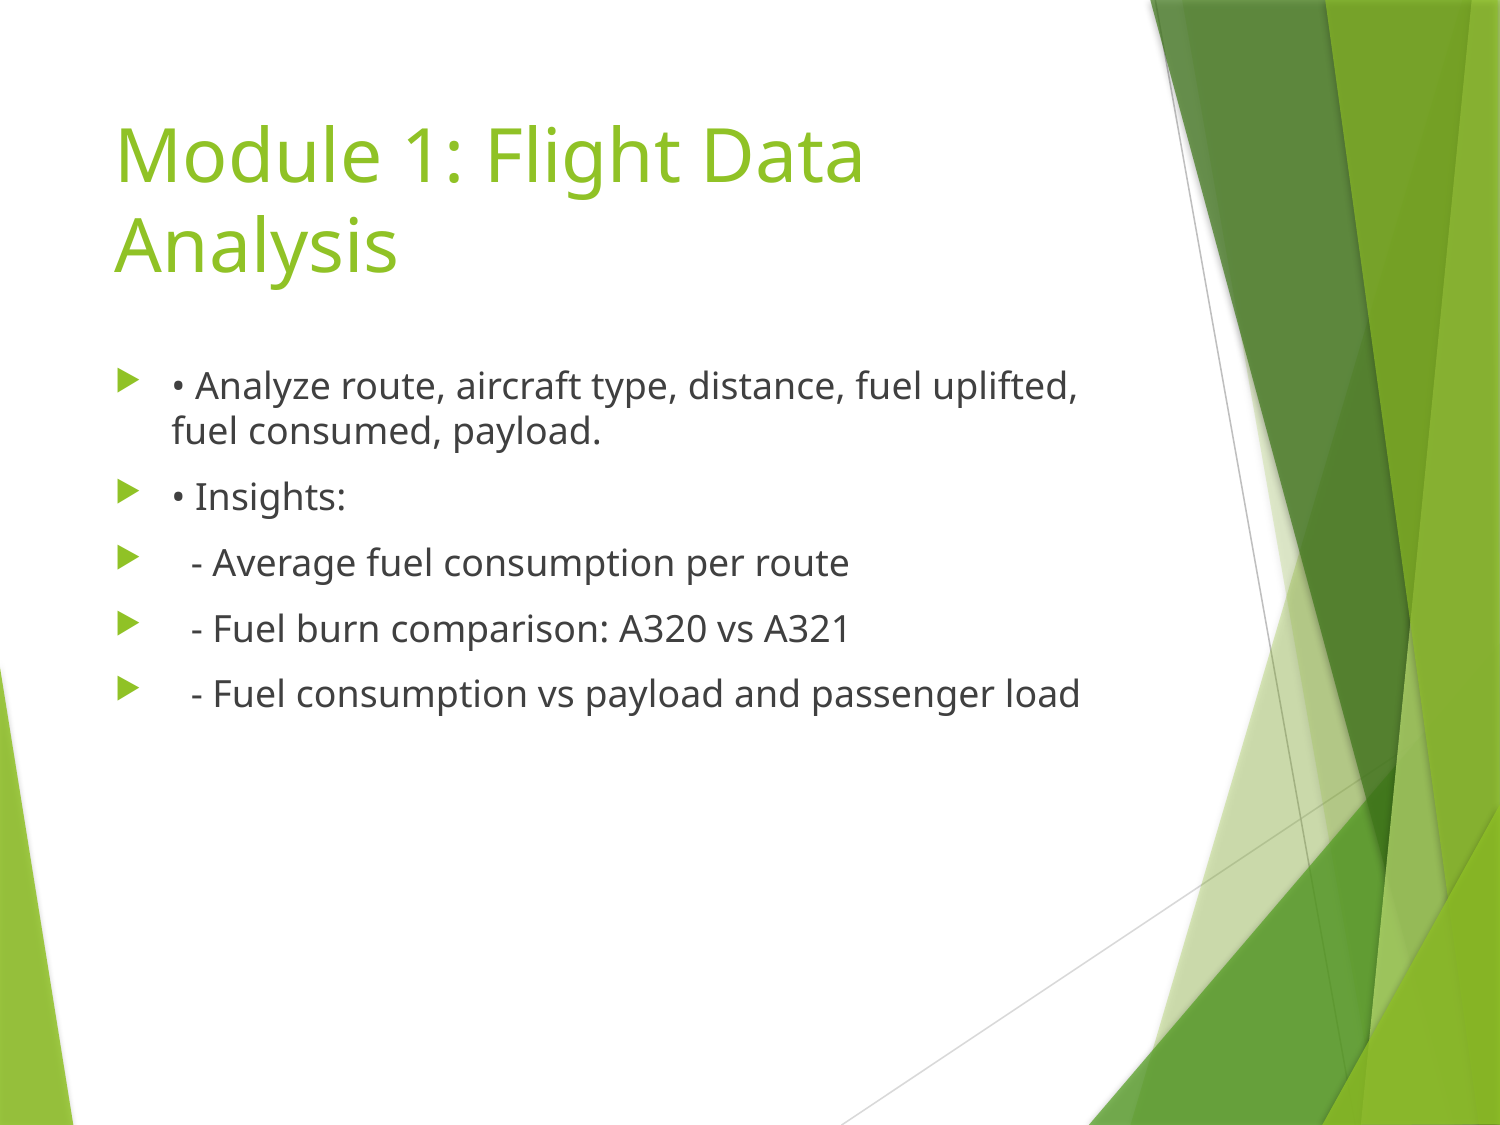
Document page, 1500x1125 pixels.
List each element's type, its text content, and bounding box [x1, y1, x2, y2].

title Module 1: Flight Data Analysis [99, 99, 1142, 317]
list • Analyze route, aircraft type, distance, fuel uplifted, fuel consumed, payload. • Insights: - Average fuel consumption per route - Fuel burn comparison: A320 vs A321 - Fuel consumption vs payload and passenger load [99, 354, 1142, 992]
